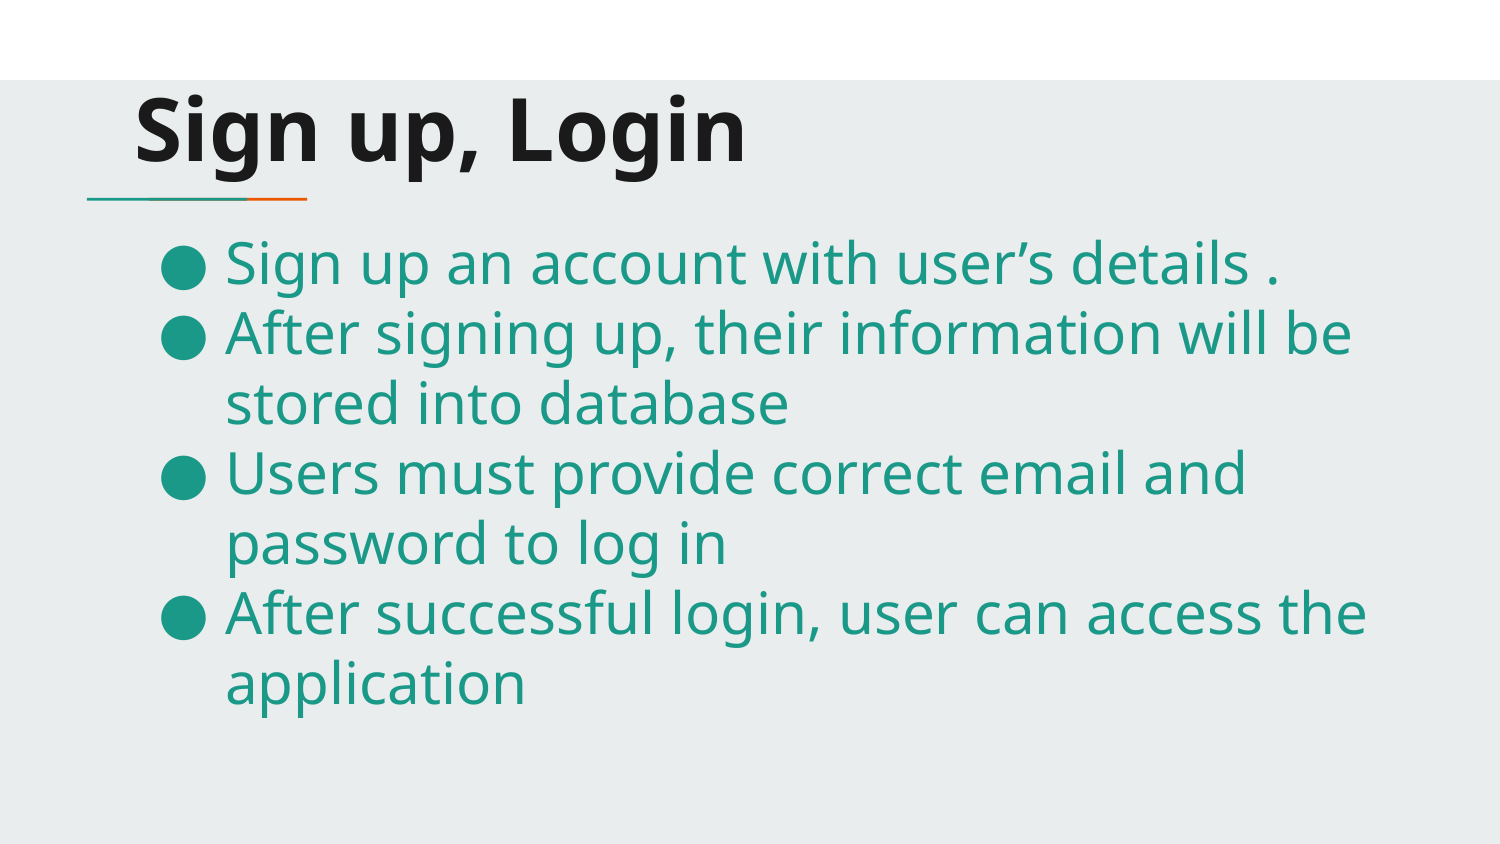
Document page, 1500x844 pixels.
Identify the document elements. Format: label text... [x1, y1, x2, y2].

subtitle Sign up an account with user’s details . After signing up, their information will be stored into database Users must provide correct email and password to log in After successful login, user can access the application [135, 210, 1397, 300]
title Sign up, Login [119, 58, 1381, 226]
